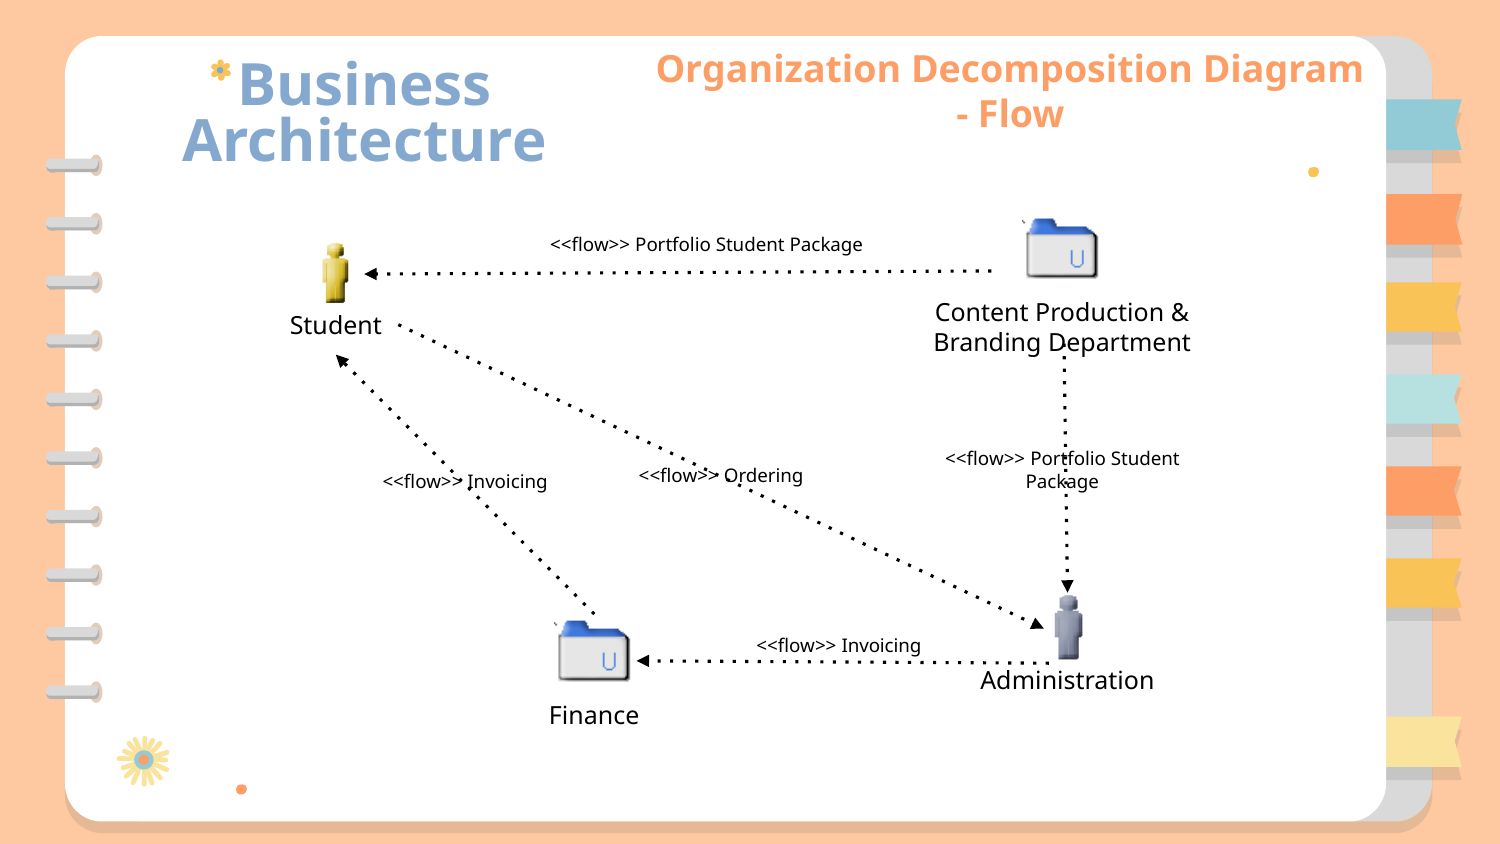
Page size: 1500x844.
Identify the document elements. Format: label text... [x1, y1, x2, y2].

text_box Organization Decomposition Diagram - Flow [639, 42, 1381, 137]
text_box Content Production & Branding Department [892, 281, 1233, 402]
text_box Administration [957, 649, 1178, 710]
picture [1043, 592, 1092, 665]
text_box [1063, 343, 1068, 593]
text_box <<flow>> Portfolio Student Package [500, 221, 913, 267]
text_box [636, 660, 1050, 664]
text_box Finance [424, 684, 764, 745]
text_box <<flow>> Portfolio Student Package [1048, 431, 1058, 507]
picture [554, 629, 635, 685]
picture [307, 237, 365, 311]
picture [1022, 211, 1103, 282]
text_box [363, 270, 992, 275]
text_box Student [273, 294, 399, 355]
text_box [398, 324, 1045, 629]
text_box <<flow>> Invoicing [720, 638, 958, 659]
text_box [335, 355, 393, 615]
title Business Architecture [52, 45, 677, 140]
text_box <<flow>> Portfolio Student Package [1072, 431, 1225, 507]
